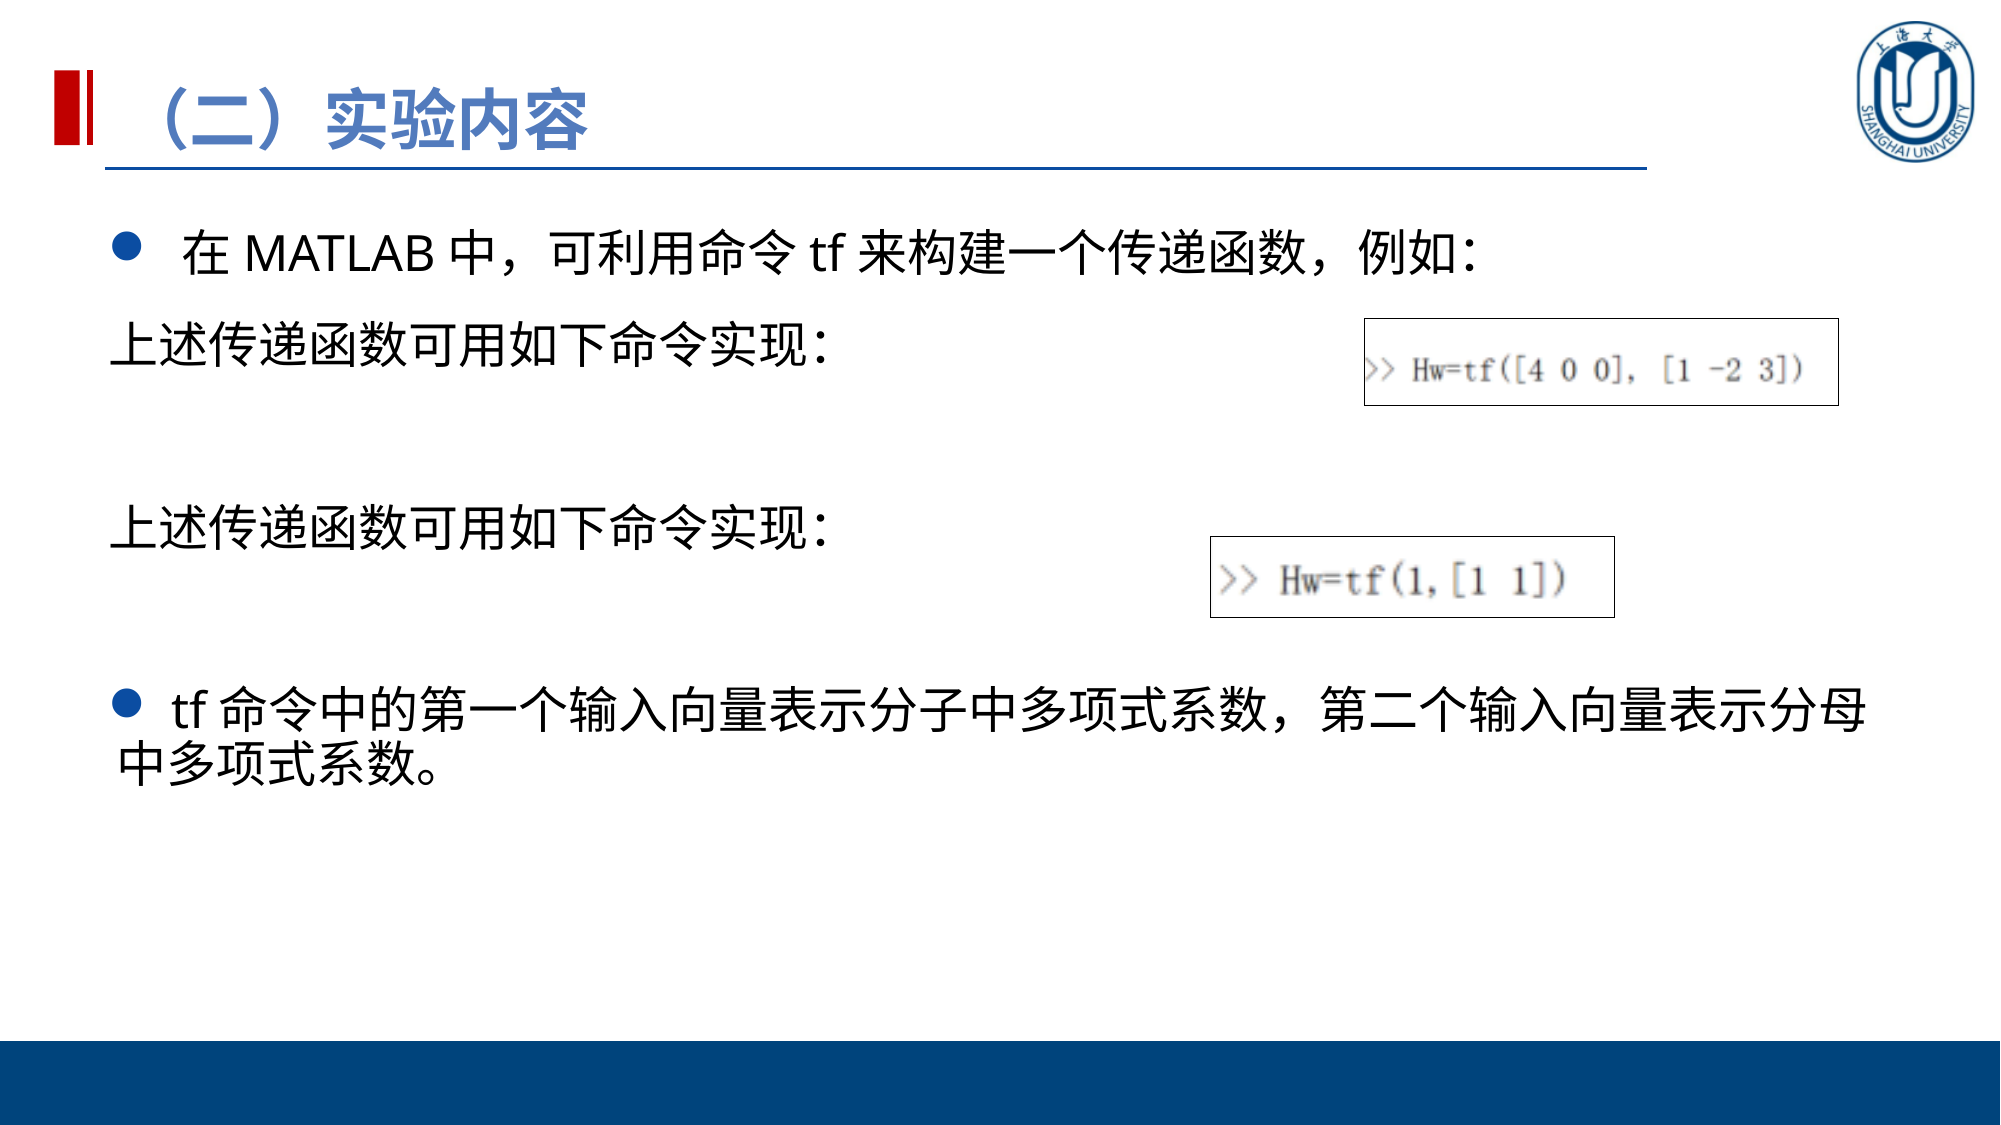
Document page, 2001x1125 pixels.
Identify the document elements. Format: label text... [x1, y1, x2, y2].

picture [1364, 318, 1839, 406]
title （二）实验内容 [108, 37, 1648, 167]
picture [1855, 21, 1978, 163]
picture [1210, 536, 1615, 618]
